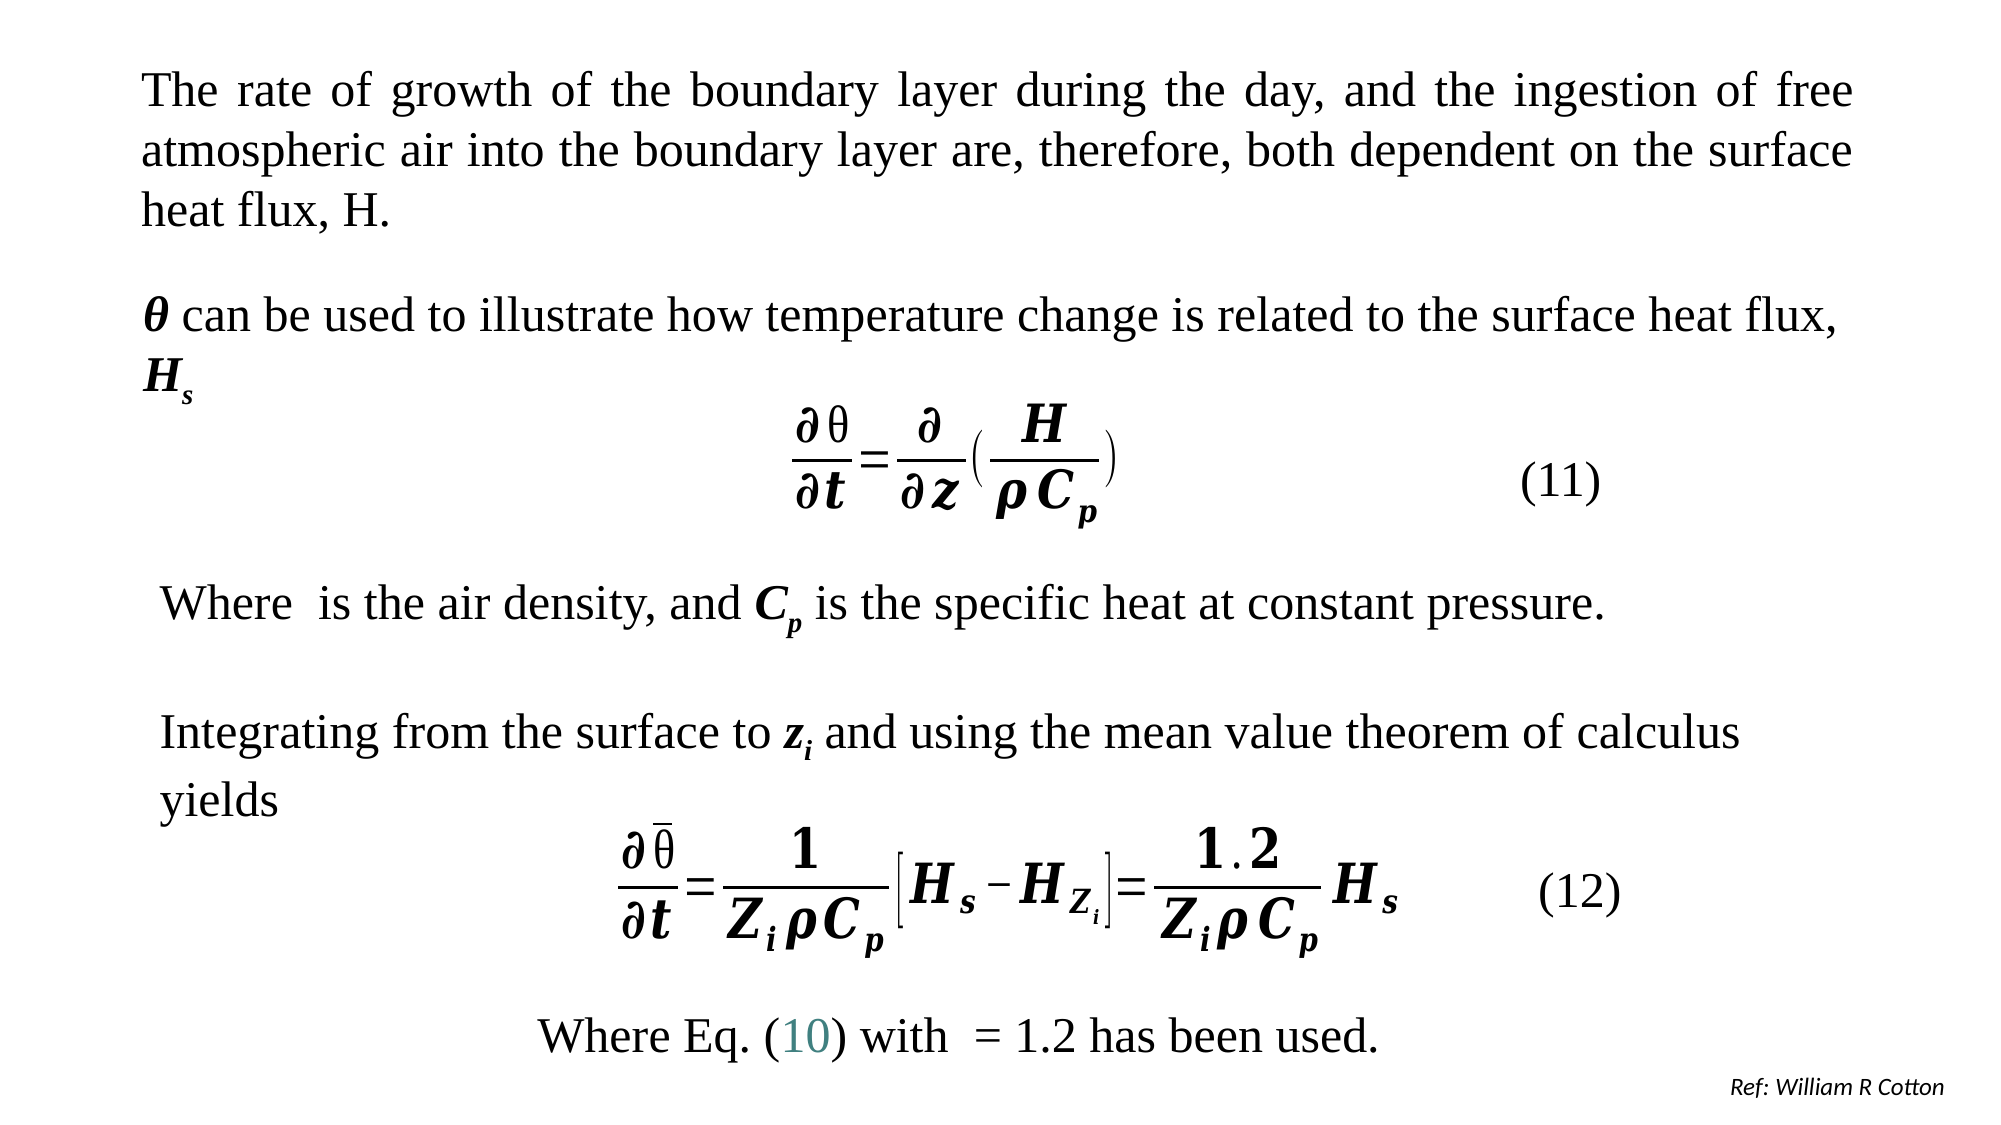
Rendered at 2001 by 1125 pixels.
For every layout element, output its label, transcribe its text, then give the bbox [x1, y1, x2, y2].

text_box θ can be used to illustrate how temperature change is related to the surface heat flux, Hs [128, 274, 1872, 418]
text_box (11) [1505, 439, 1617, 515]
text_box Ref: William R Cotton [1715, 1062, 1960, 1108]
text_box Where is the air density, and Cp is the specific heat at constant pressure. Integrating from the surface to zi and using the mean value theorem of calculus yields [144, 562, 1870, 834]
text_box (12) [1523, 850, 1637, 926]
text_box The rate of growth of the boundary layer during the day, and the ingestion of free atmospheric air into the boundary layer are, therefore, both dependent on the surface heat flux, H. [126, 49, 1870, 244]
